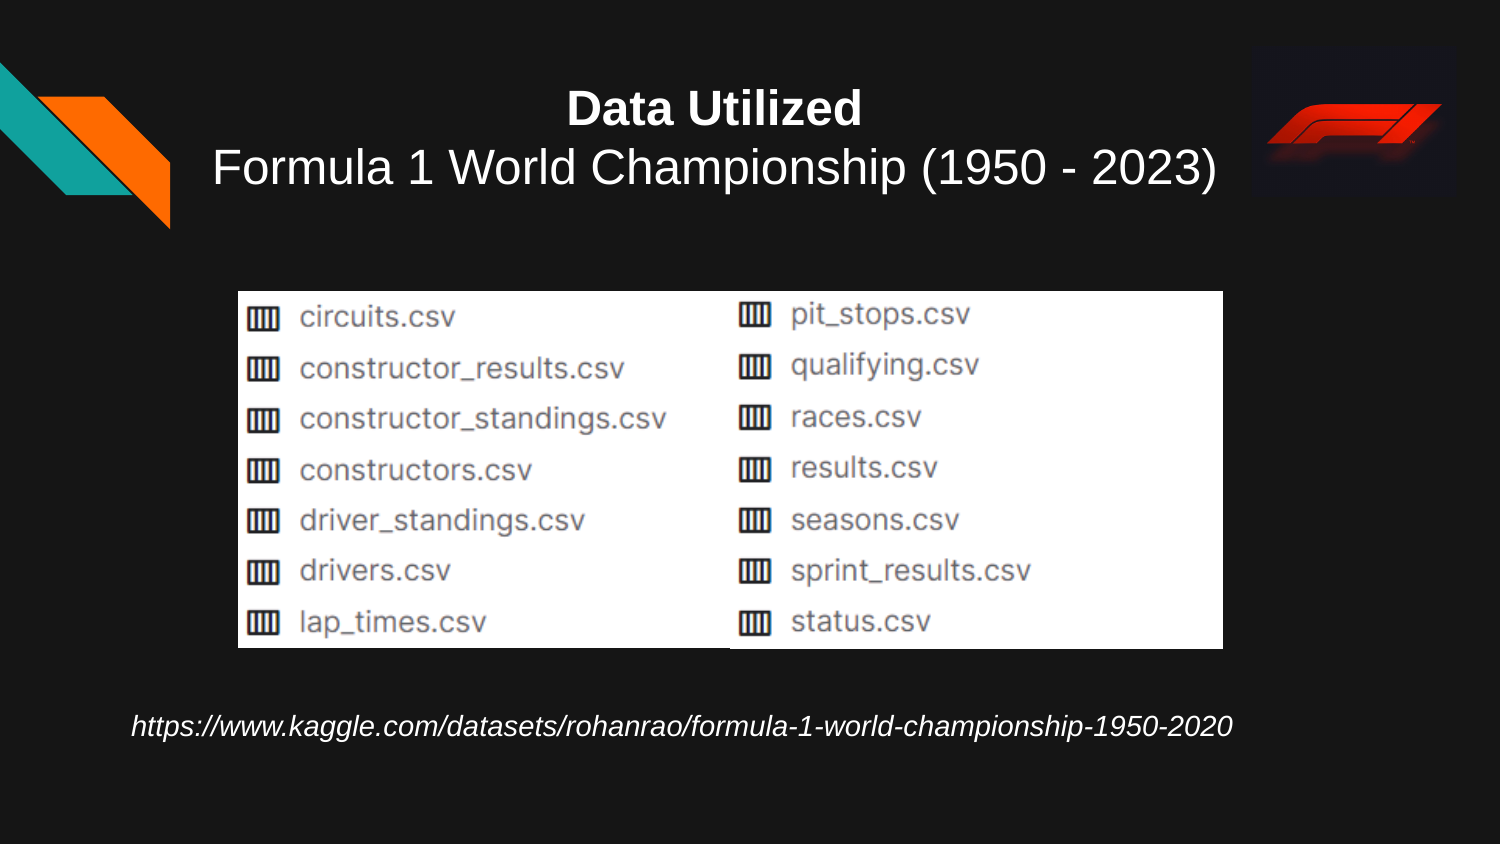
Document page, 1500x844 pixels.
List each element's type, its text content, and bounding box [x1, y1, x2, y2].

picture [1251, 46, 1457, 198]
title Data Utilized Formula 1 World Championship (1950 - 2023) [177, 60, 1252, 211]
picture [237, 290, 1223, 649]
text_box https://www.kaggle.com/datasets/rohanrao/formula-1-world-championship-1950-2020 [116, 692, 1344, 758]
